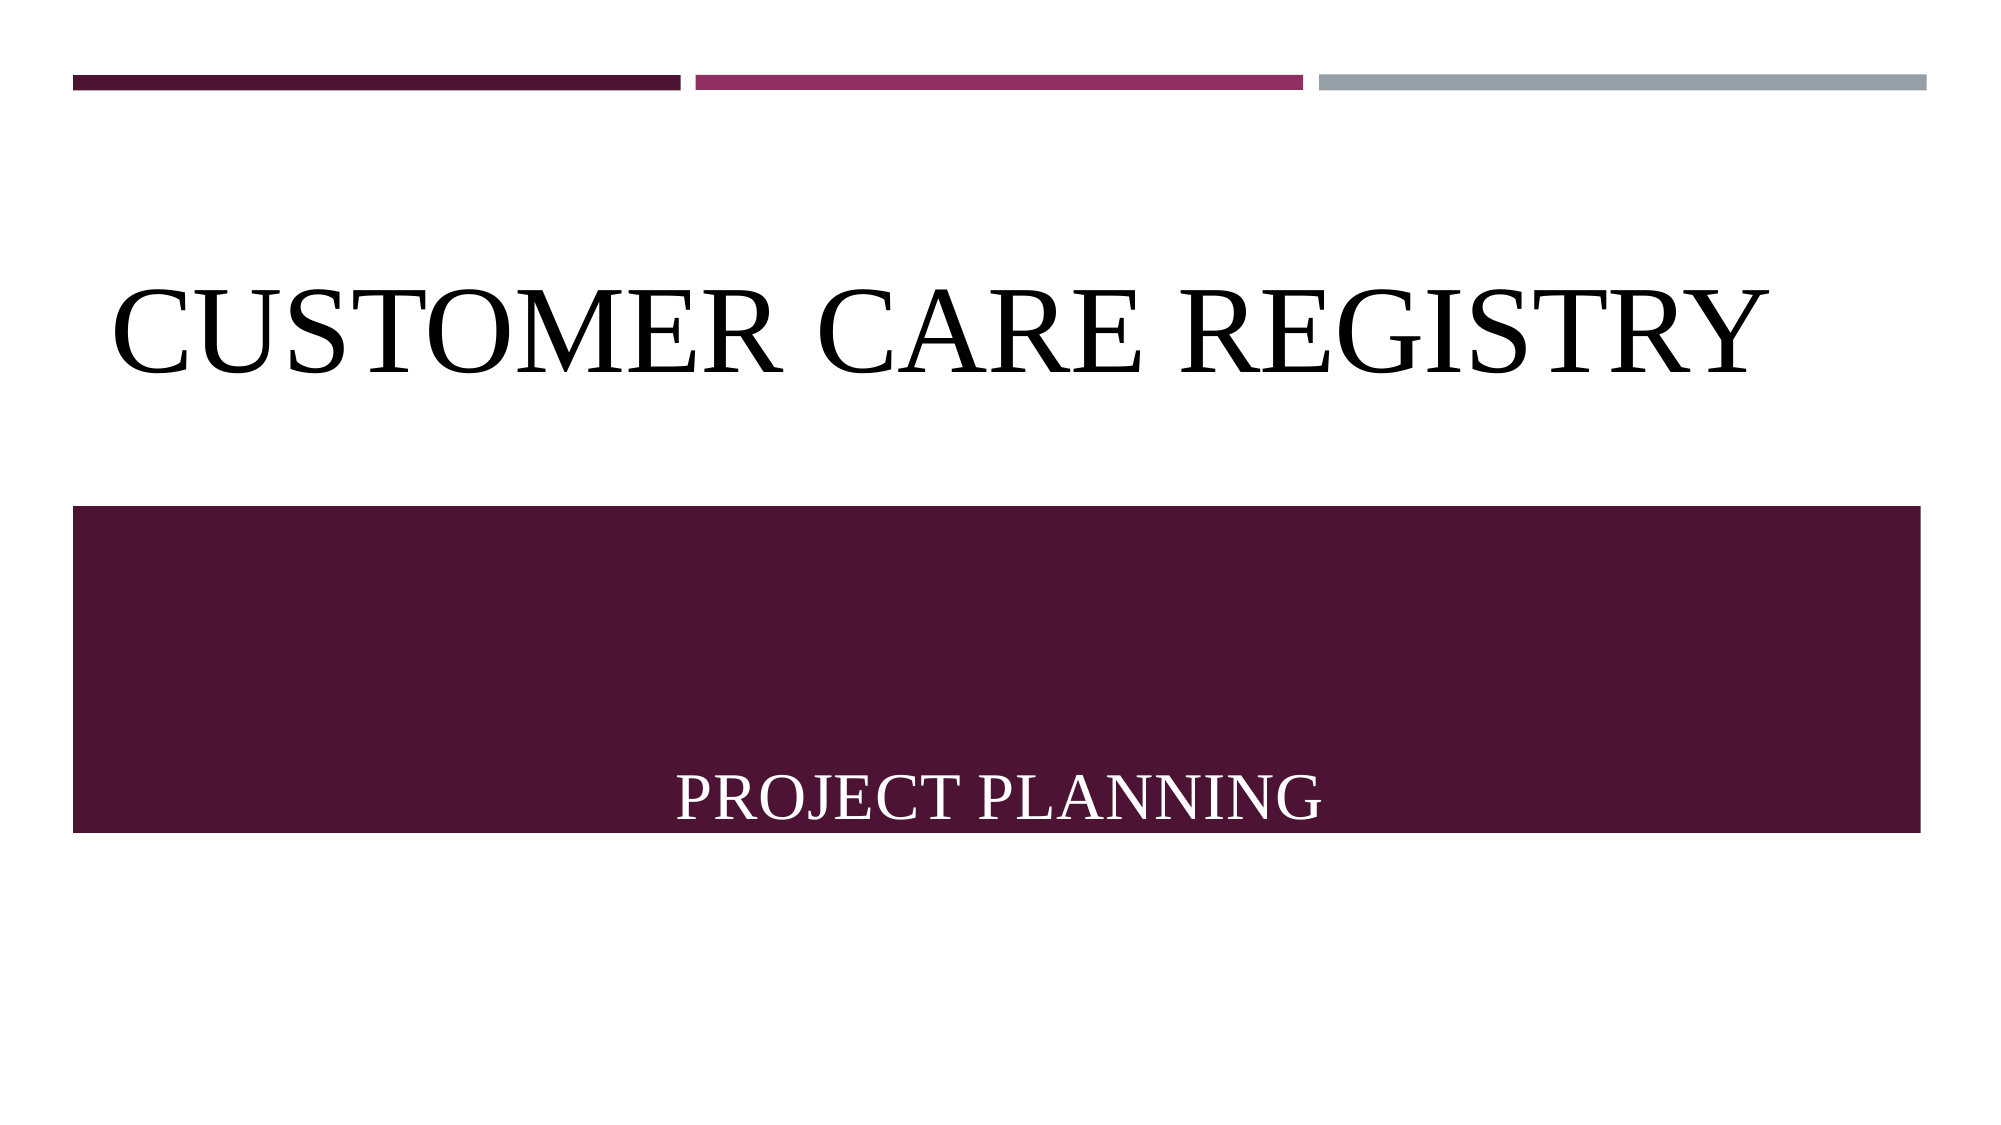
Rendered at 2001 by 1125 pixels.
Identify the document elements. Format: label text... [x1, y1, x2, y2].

title CUSTOMER CARE REGISTRY [108, 245, 1785, 436]
text_box PROJECT PLANNING [73, 506, 1921, 833]
